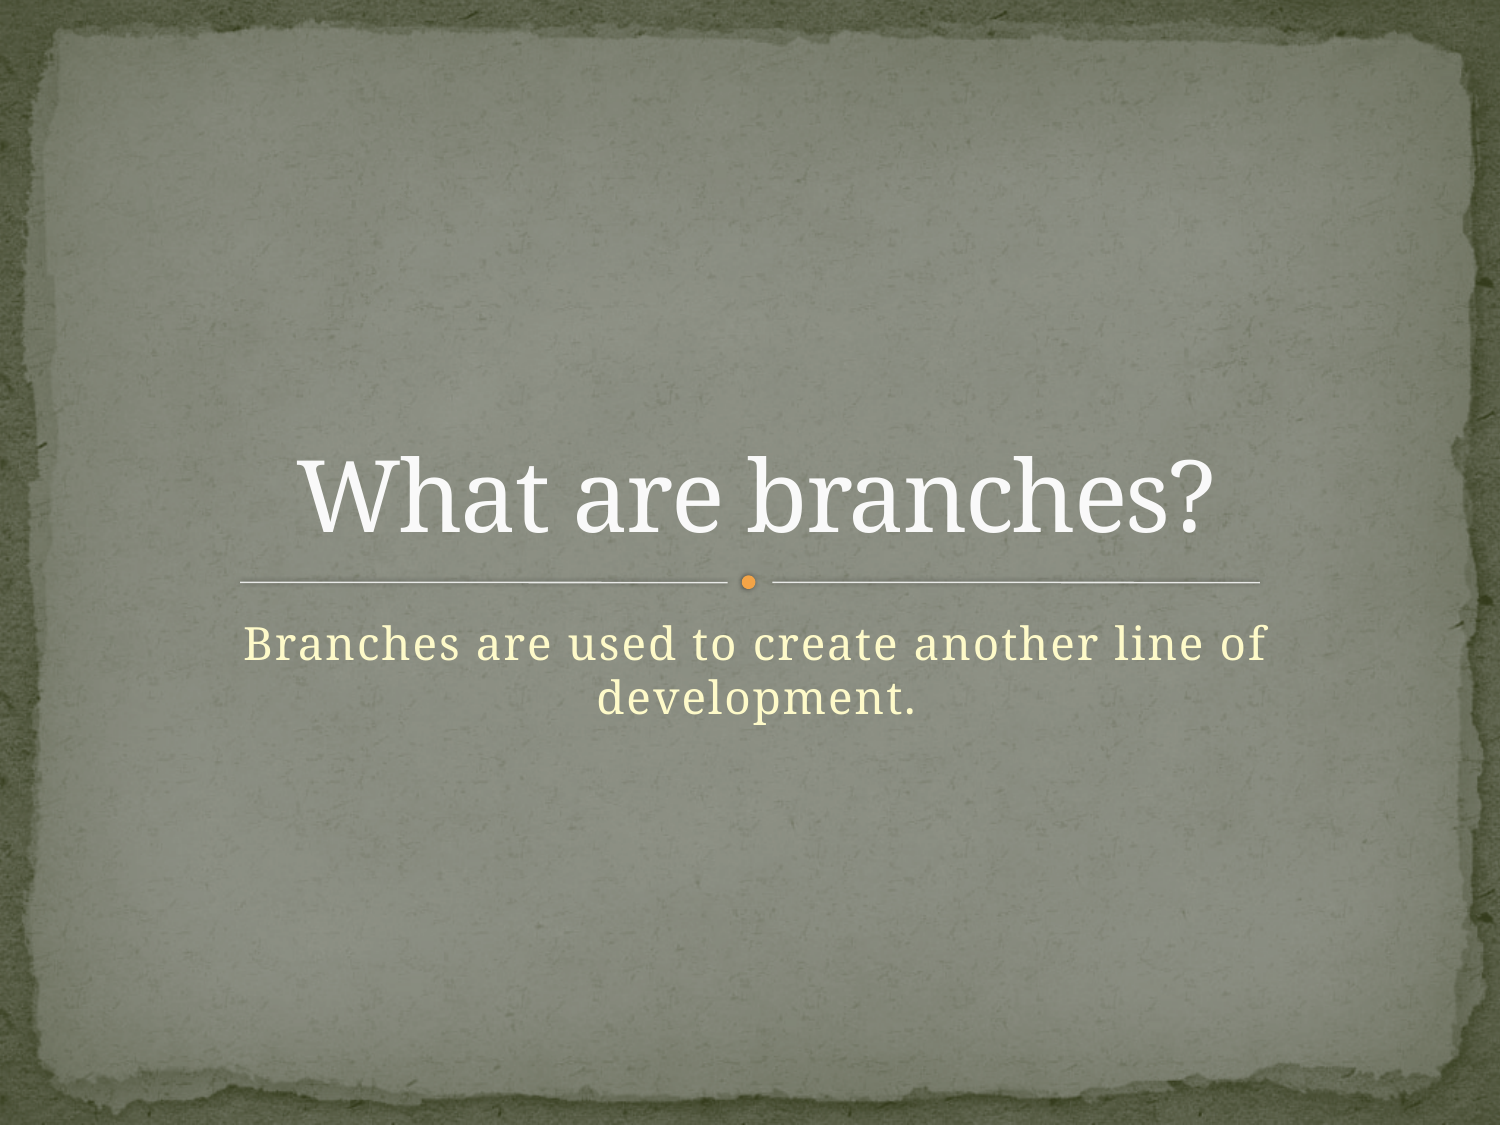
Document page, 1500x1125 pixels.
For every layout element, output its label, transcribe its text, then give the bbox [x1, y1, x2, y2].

title What are branches? [74, 235, 1438, 561]
subtitle Branches are used to create another line of development. [75, 606, 1438, 795]
